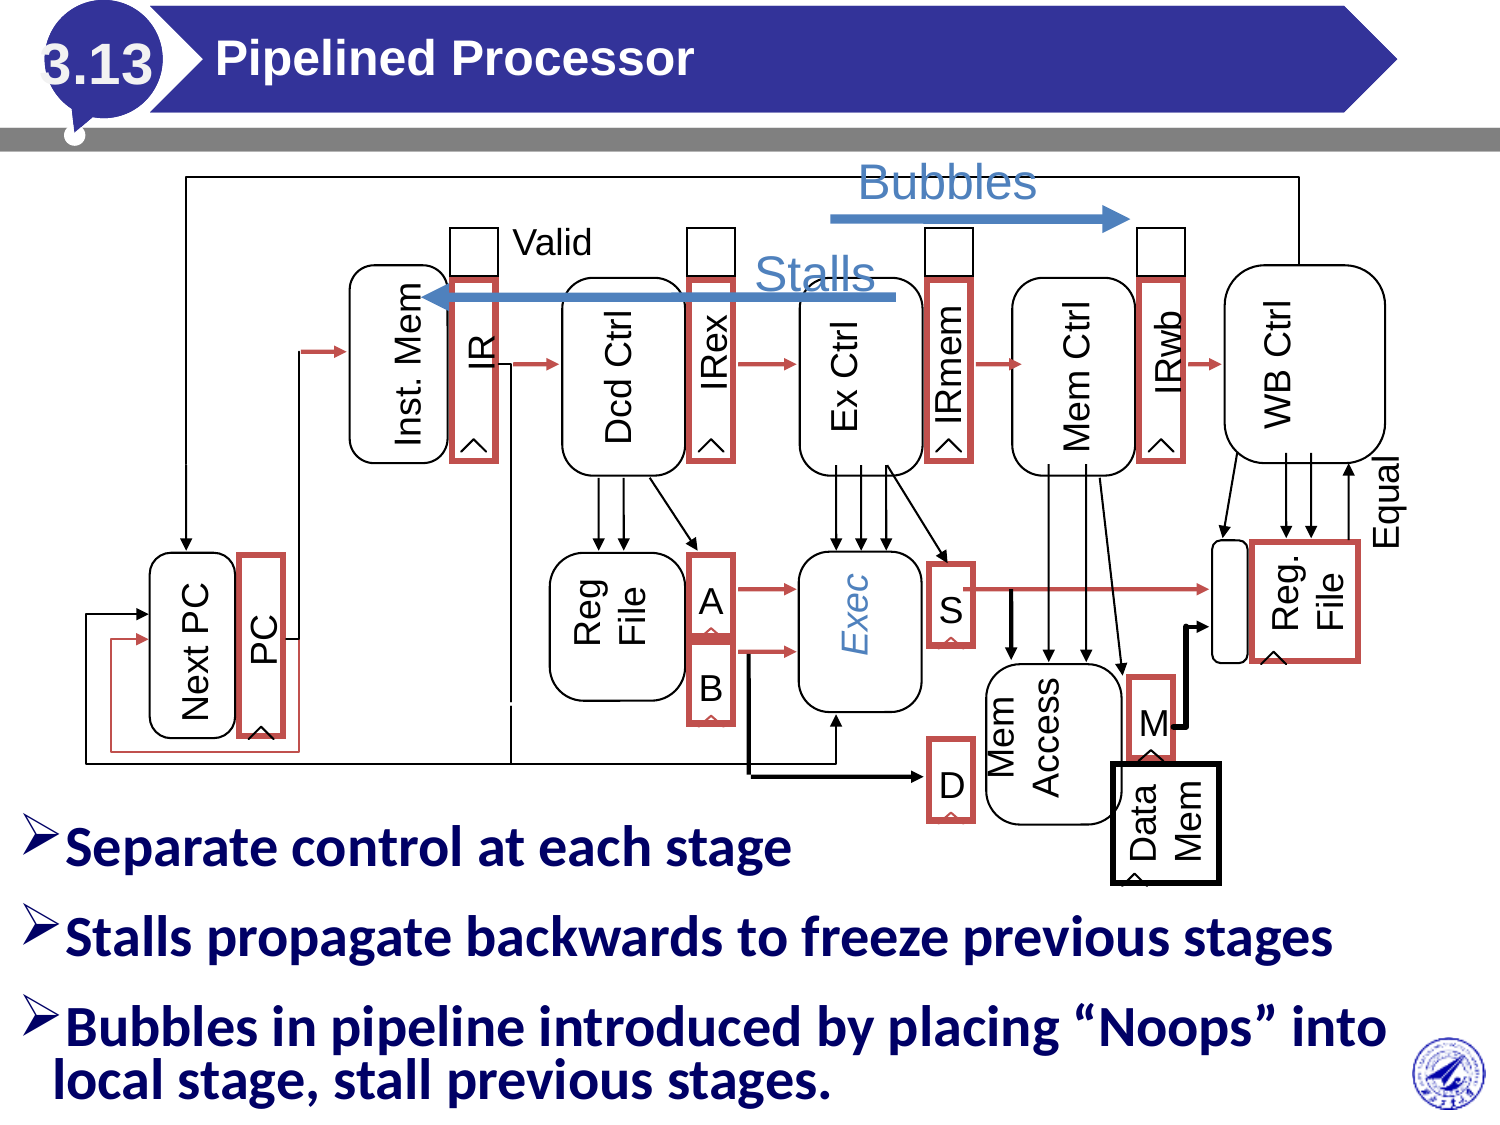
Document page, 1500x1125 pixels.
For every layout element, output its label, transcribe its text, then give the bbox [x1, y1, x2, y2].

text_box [85, 176, 1414, 887]
text_box Separate control at each stage Stalls propagate backwards to freeze previous stages Bubbles in pipeline introduced by placing “Noops” into local stage, stall previous stages. [8, 820, 1409, 1125]
picture [1412, 1037, 1486, 1110]
list 3.13 [24, 19, 175, 113]
title Pipelined Processor [200, 18, 1398, 125]
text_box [830, 141, 1131, 220]
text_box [420, 233, 897, 298]
